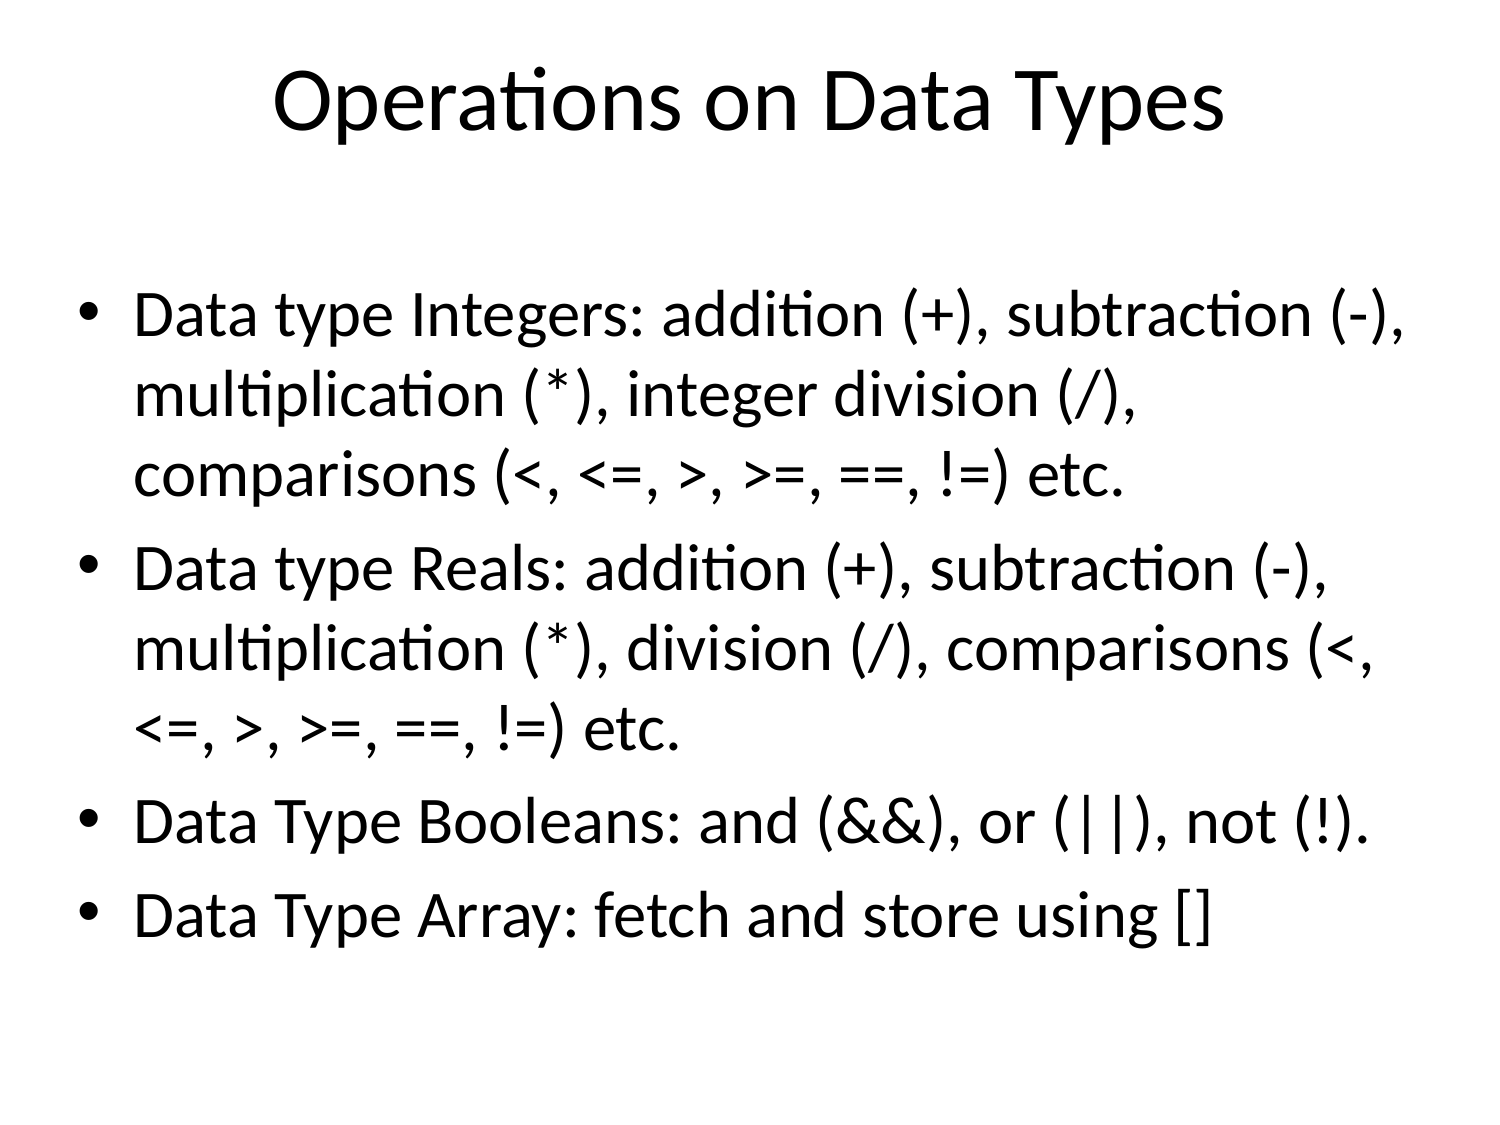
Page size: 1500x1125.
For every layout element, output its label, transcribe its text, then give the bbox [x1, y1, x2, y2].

list Data type Integers: addition (+), subtraction (-), multiplication (*), integer division (/), comparisons (<, <=, >, >=, ==, !=) etc. Data type Reals: addition (+), subtraction (-), multiplication (*), division (/), comparisons (<, <=, >, >=, ==, !=) etc. Data Type Booleans: and (&&), or (||), not (!). Data Type Array: fetch and store using [] [62, 262, 1463, 1005]
title Operations on Data Types [75, 0, 1425, 188]
